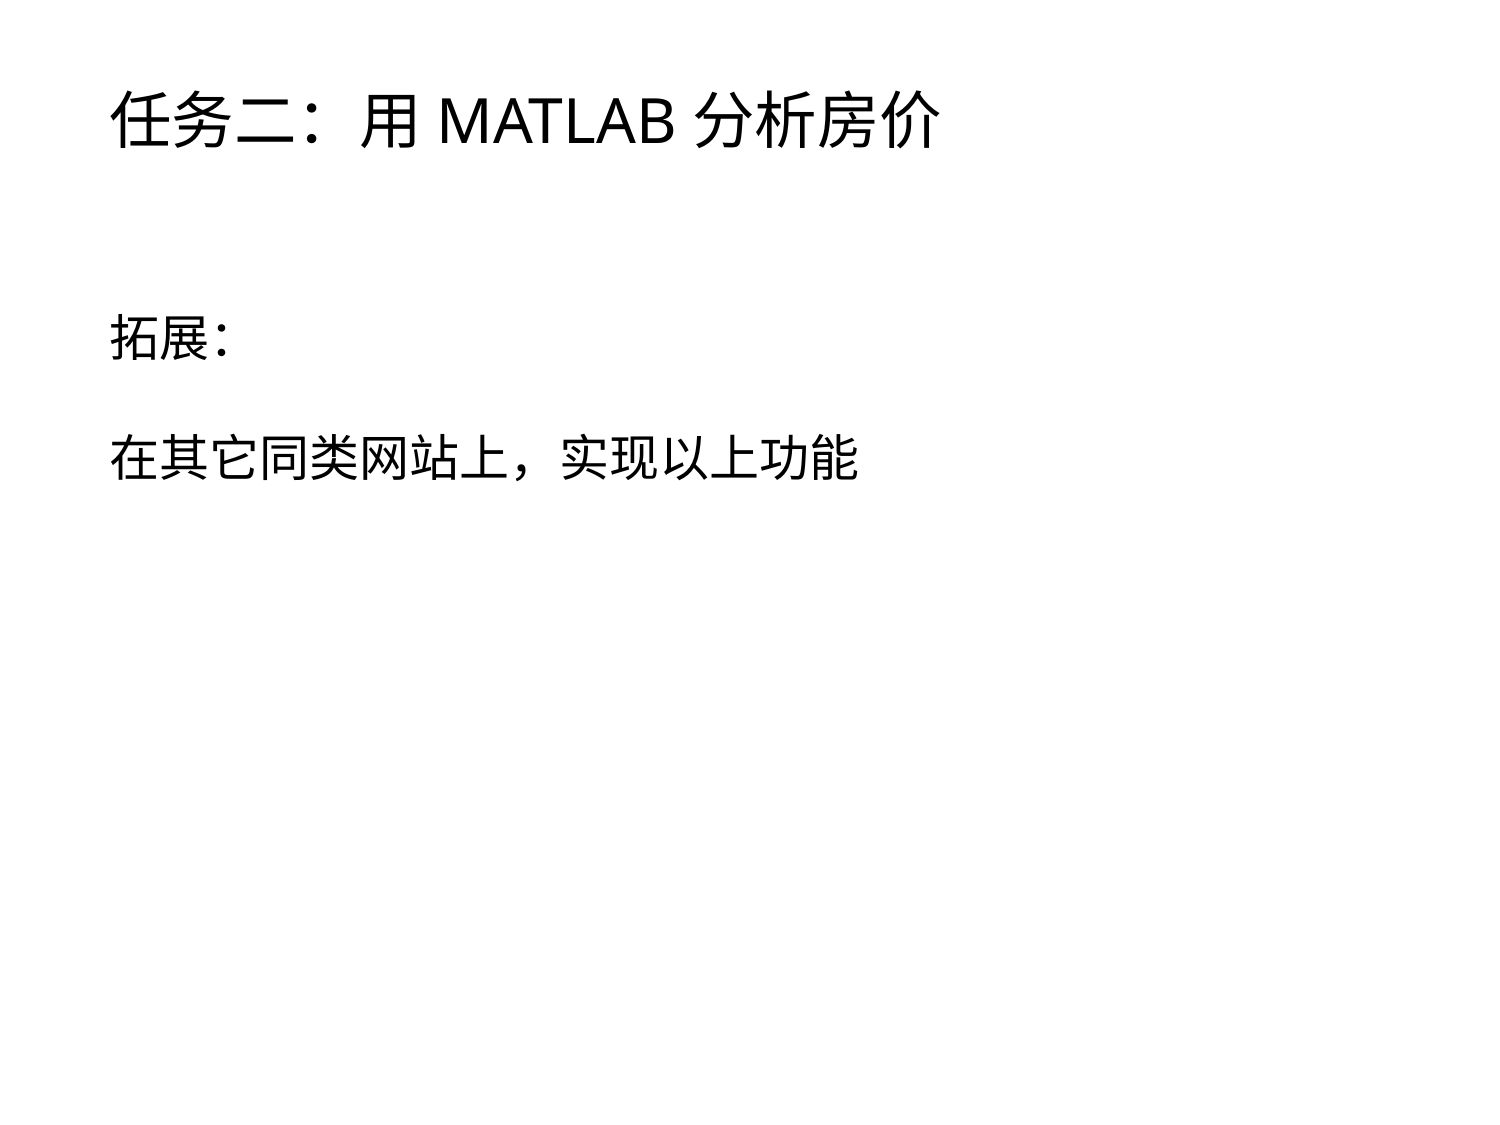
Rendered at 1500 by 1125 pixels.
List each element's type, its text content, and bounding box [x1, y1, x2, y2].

text_box 任务二：用MATLAB分析房价 拓展： 在其它同类网站上，实现以上功能 [94, 73, 1399, 494]
